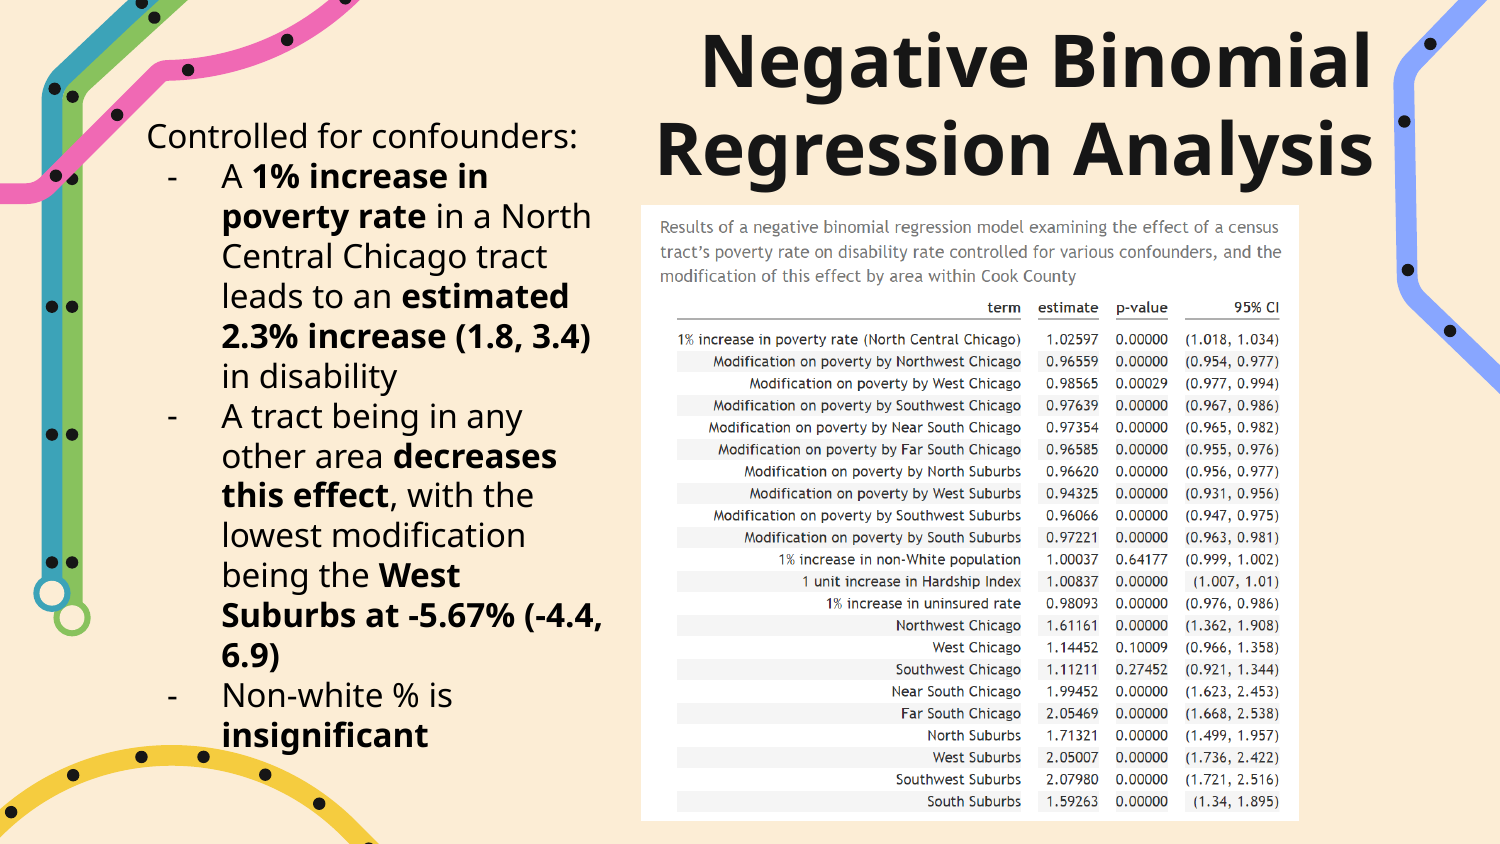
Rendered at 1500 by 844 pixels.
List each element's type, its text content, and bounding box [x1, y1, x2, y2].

title Negative Binomial Regression Analysis [601, 0, 1390, 101]
picture [641, 205, 1300, 822]
text_box Controlled for confounders: A 1% increase in poverty rate in a North Central Chicago tract leads to an estimated 2.3% increase (1.8, 3.4) in disability A tract being in any other area decreases this effect, with the lowest modification being the West Suburbs at -5.67% (-4.4, 6.9) Non-white % is insignificant [131, 100, 620, 770]
